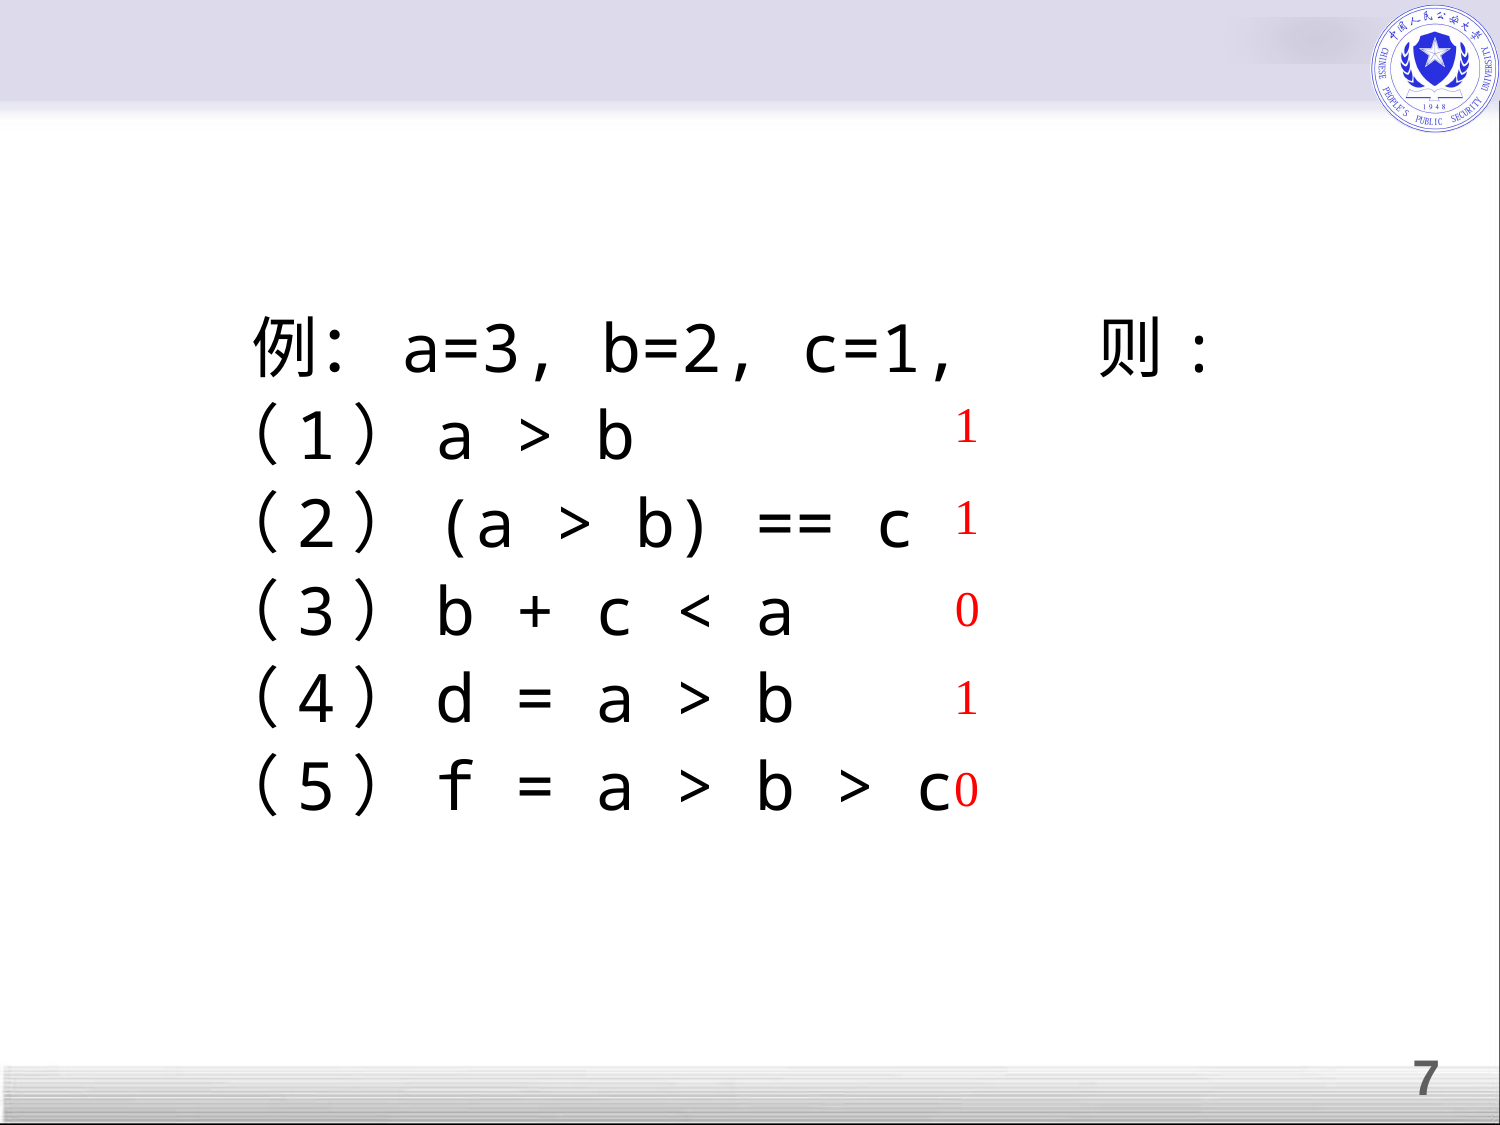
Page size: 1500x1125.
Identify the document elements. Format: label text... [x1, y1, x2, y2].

picture [1371, 5, 1499, 132]
text_box 1 [939, 657, 995, 732]
text_box 1 [939, 477, 995, 552]
text_box 0 [939, 749, 995, 824]
text_box 0 [940, 569, 995, 645]
text_box 1 [939, 385, 995, 460]
picture [0, 101, 1500, 1125]
text_box 例：a=3, b=2, c=1, 则: （1）a > b （2）(a > b) == c （3）b + c < a （4）d = a > b （5）f = a > b > c [123, 290, 1388, 831]
